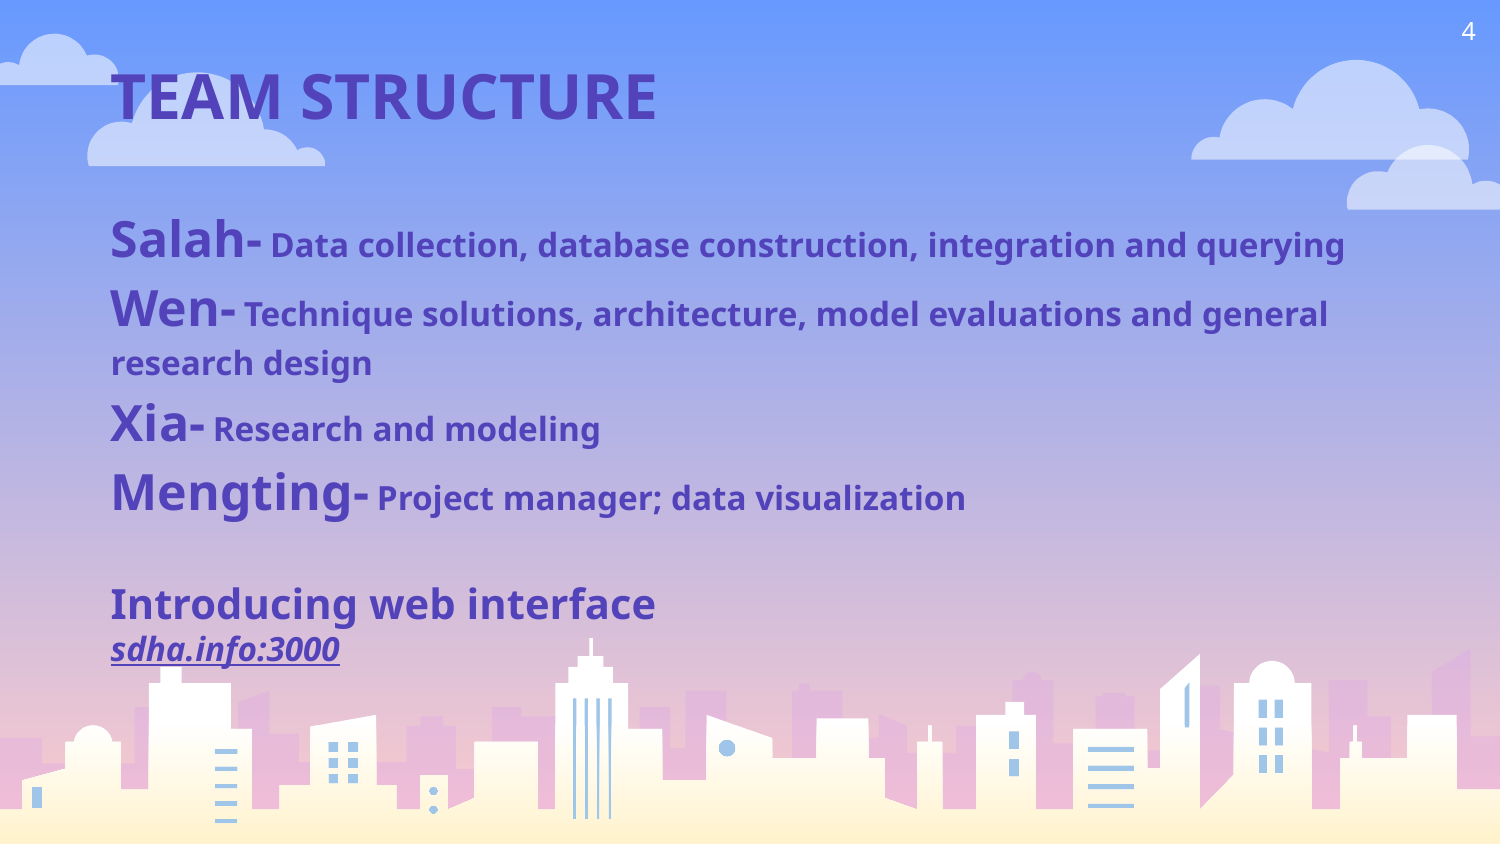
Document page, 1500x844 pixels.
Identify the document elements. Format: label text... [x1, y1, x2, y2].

title TEAM STRUCTURE Salah- Data collection, database construction, integration and querying Wen- Technique solutions, architecture, model evaluations and general research design Xia- Research and modeling Mengting- Project manager; data visualization [95, 234, 1383, 344]
slide_number 4 [1400, 0, 1491, 65]
title Introducing web interface sdha.info:3000 [95, 490, 1318, 781]
